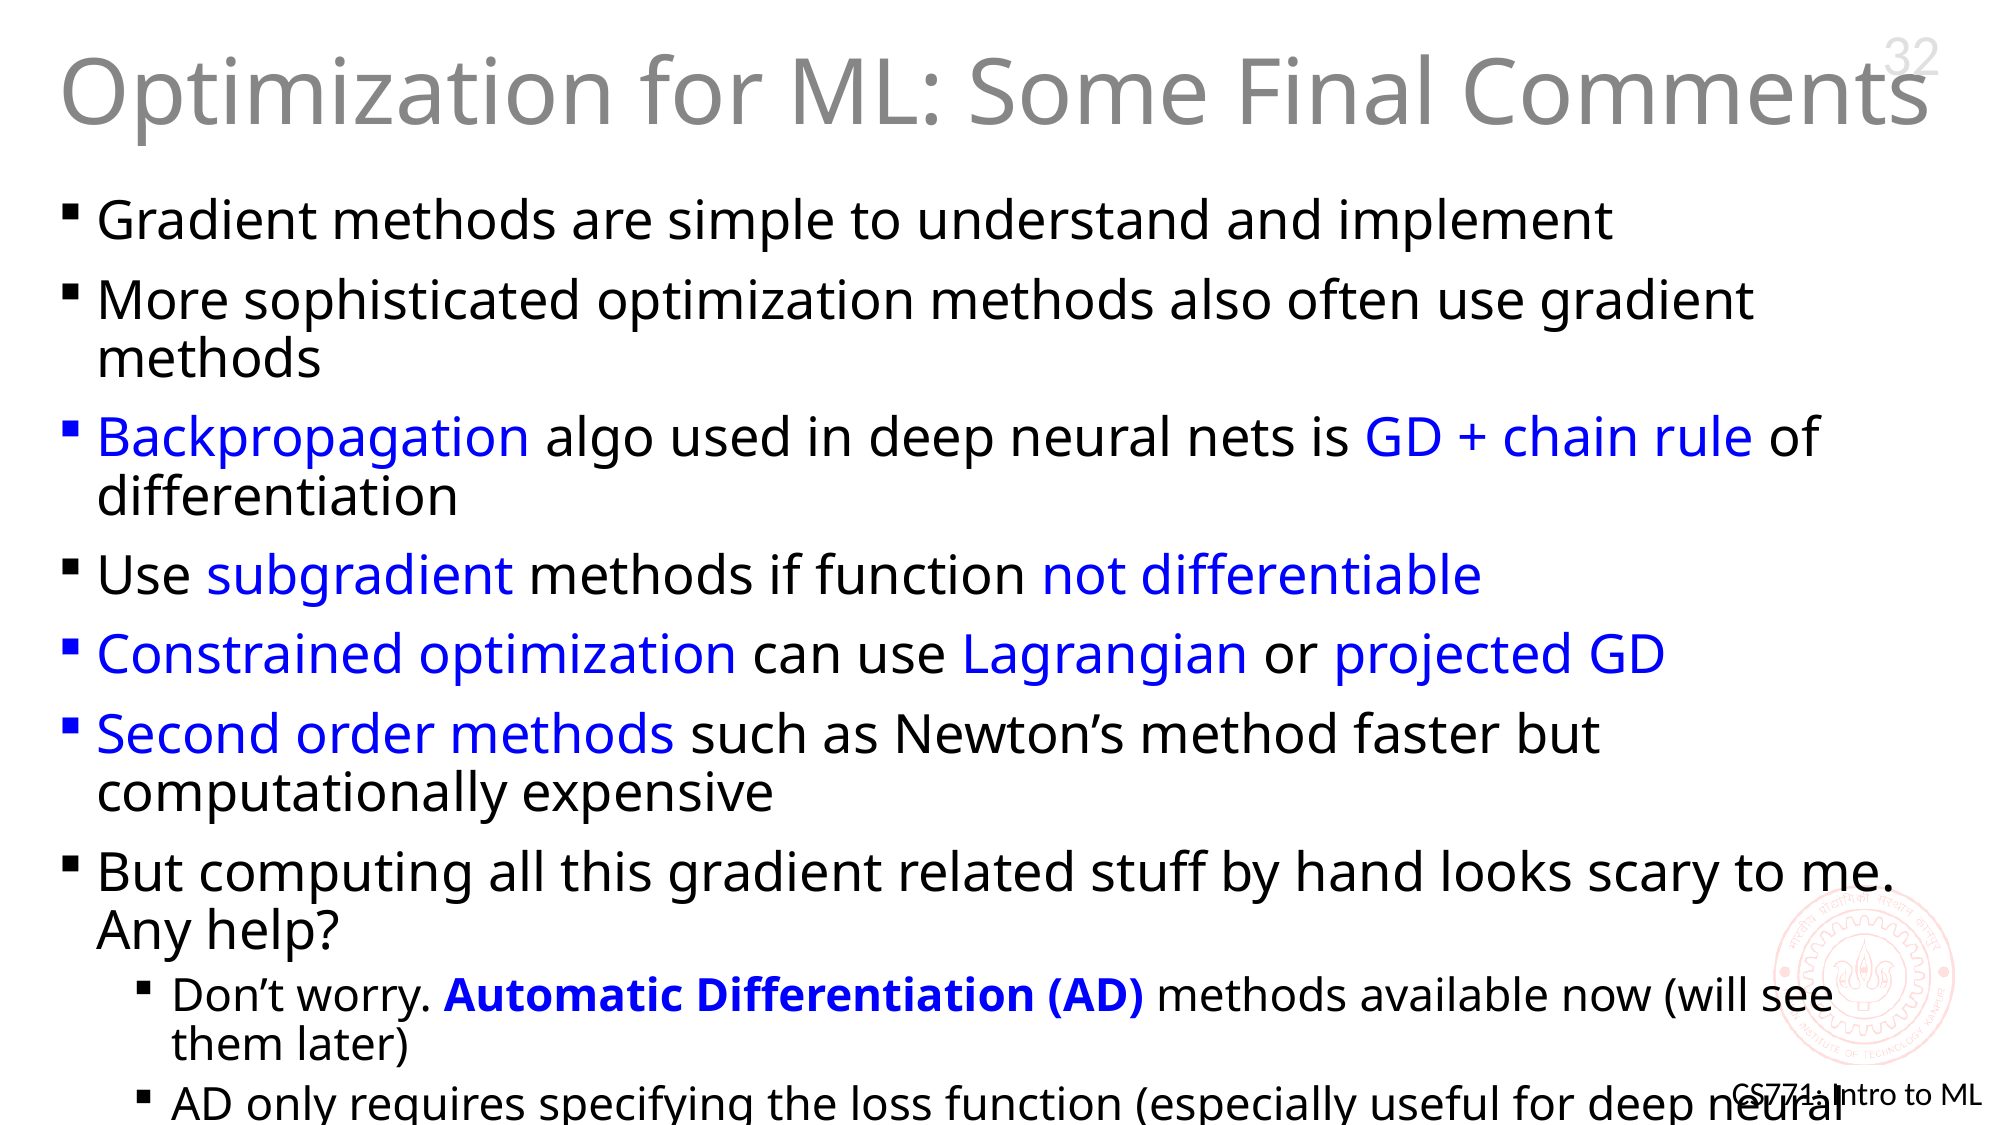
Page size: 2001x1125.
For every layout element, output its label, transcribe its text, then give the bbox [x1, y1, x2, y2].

title Optimization for ML: Some Final Comments [43, 27, 1970, 163]
list Gradient methods are simple to understand and implement More sophisticated optimization methods also often use gradient methods Backpropagation algo used in deep neural nets is GD + chain rule of differentiation Use subgradient methods if function not differentiable Constrained optimization can use Lagrangian or projected GD Second order methods such as Newton’s method faster but computationally expensive But computing all this gradient related stuff by hand looks scary to me. Any help? Don’t worry. Automatic Differentiation (AD) methods available now (will see them later) AD only requires specifying the loss function (especially useful for deep neural nets) Many packages such as Tensorflow, PyTorch, etc. provide AD support But having a good understanding of optimization is still helpful [43, 185, 1970, 1098]
slide_number 32 [1857, 22, 1957, 83]
